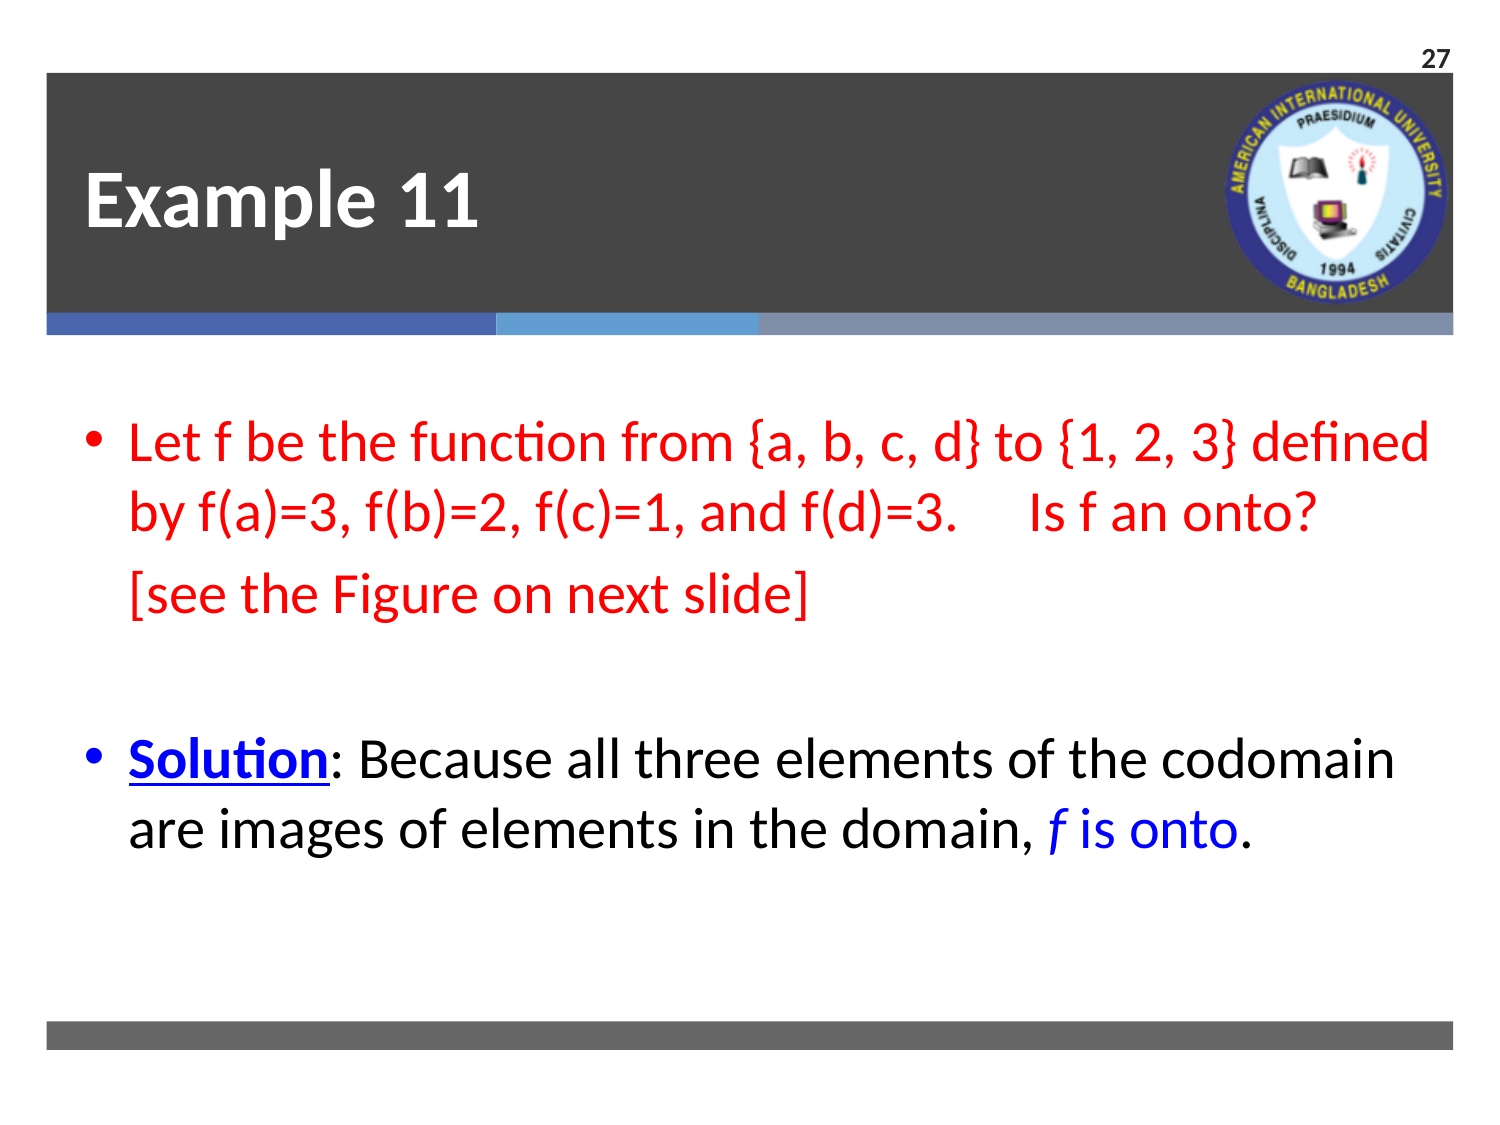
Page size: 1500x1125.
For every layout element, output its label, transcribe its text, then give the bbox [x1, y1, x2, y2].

picture [1220, 75, 1454, 310]
slide_number 27 [1362, 27, 1466, 87]
text_box Let f be the function from {a, b, c, d} to {1, 2, 3} defined by f(a)=3, f(b)=2, f(c)=1, and f(d)=3. Is f an onto? [see the Figure on next slide] Solution: Because all three elements of the codomain are images of elements in the domain, f is onto. [69, 395, 1466, 868]
title Example 11 [69, 73, 1351, 253]
